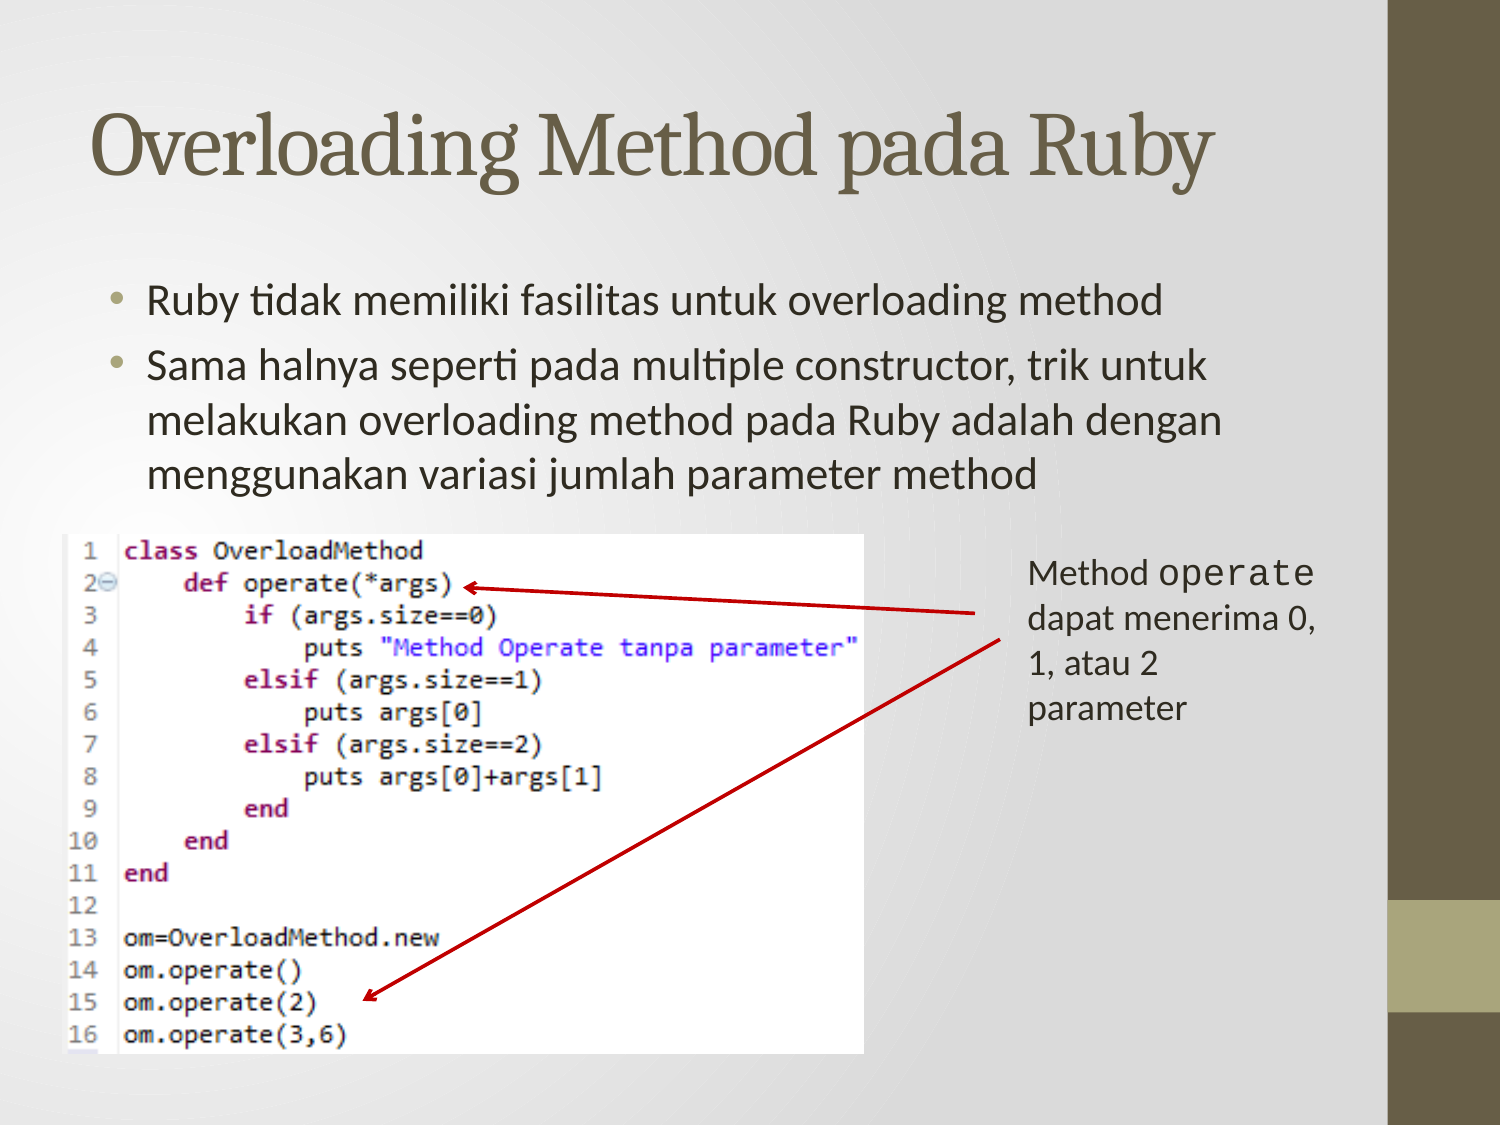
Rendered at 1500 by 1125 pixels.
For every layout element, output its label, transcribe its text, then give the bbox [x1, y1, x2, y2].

text_box Method operate dapat menerima 0, 1, atau 2 parameter [1012, 540, 1338, 736]
list Ruby tidak memiliki fasilitas untuk overloading method Sama halnya seperti pada multiple constructor, trik untuk melakukan overloading method pada Ruby adalah dengan menggunakan variasi jumlah parameter method [75, 262, 1325, 1050]
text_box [361, 638, 1001, 1002]
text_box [462, 586, 976, 614]
picture [61, 534, 864, 1054]
title Overloading Method pada Ruby [75, 45, 1325, 233]
